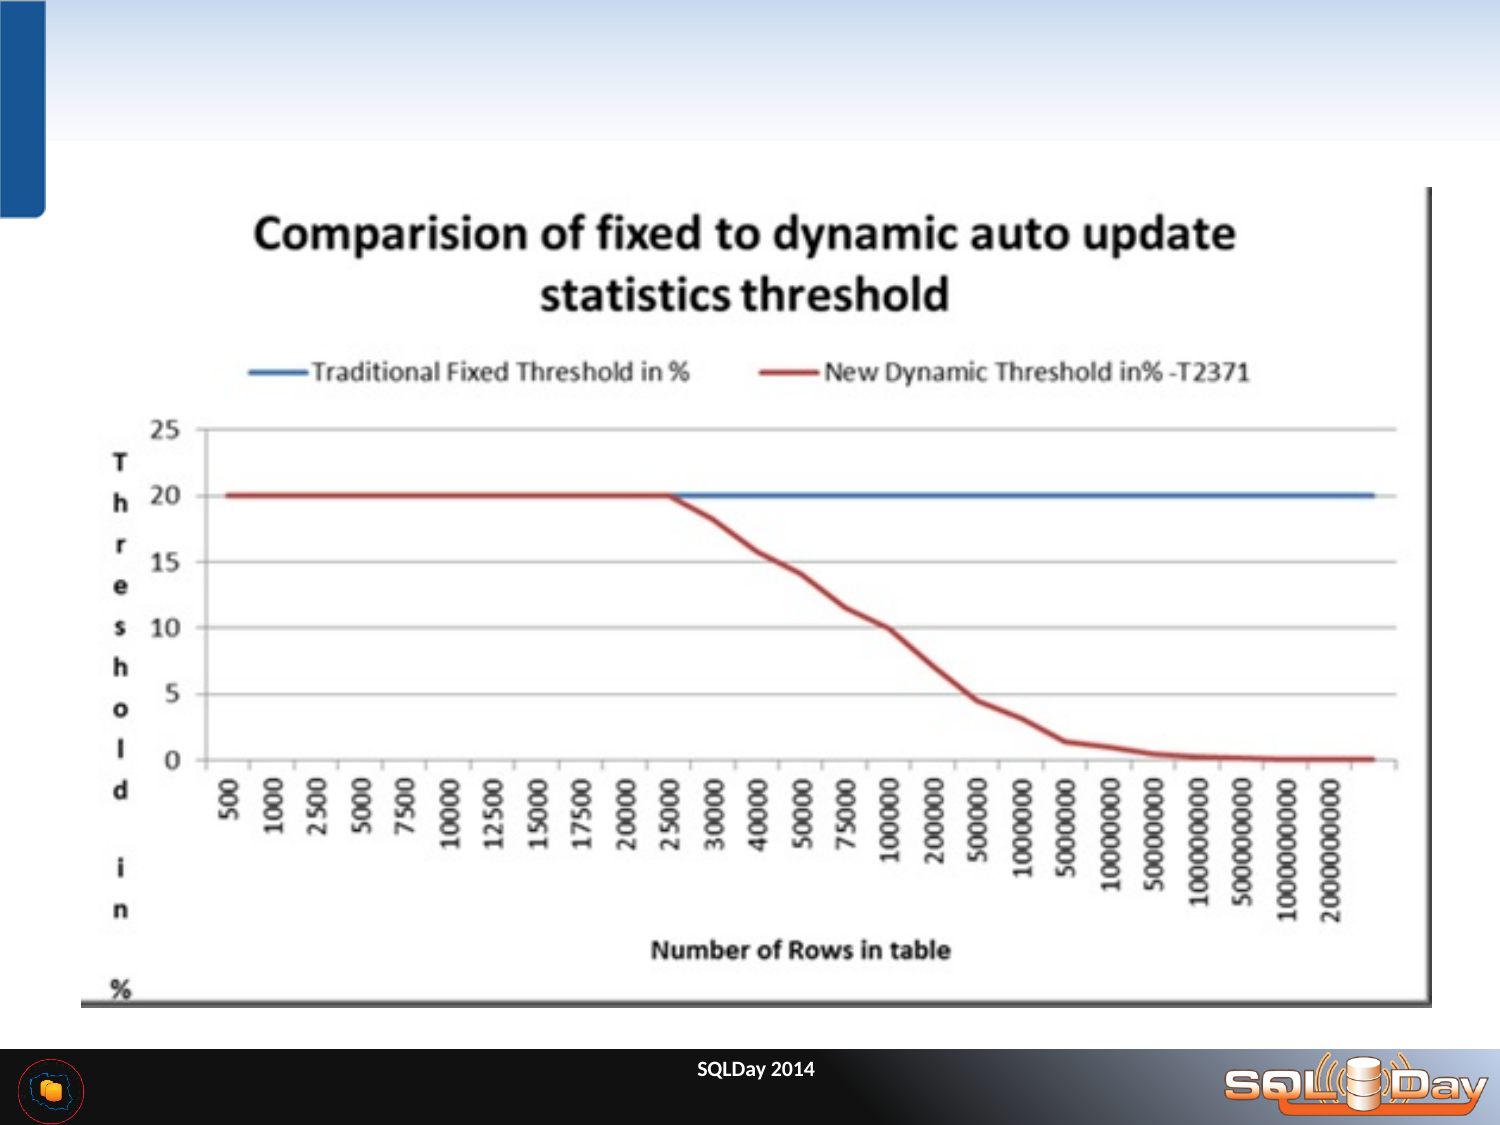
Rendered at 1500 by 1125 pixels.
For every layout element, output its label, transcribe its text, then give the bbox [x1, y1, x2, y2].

picture [0, 0, 46, 219]
picture [1224, 1052, 1489, 1116]
footer SQLDay 2014 [425, 1050, 1088, 1113]
picture [16, 1057, 85, 1125]
picture [80, 187, 1432, 1008]
